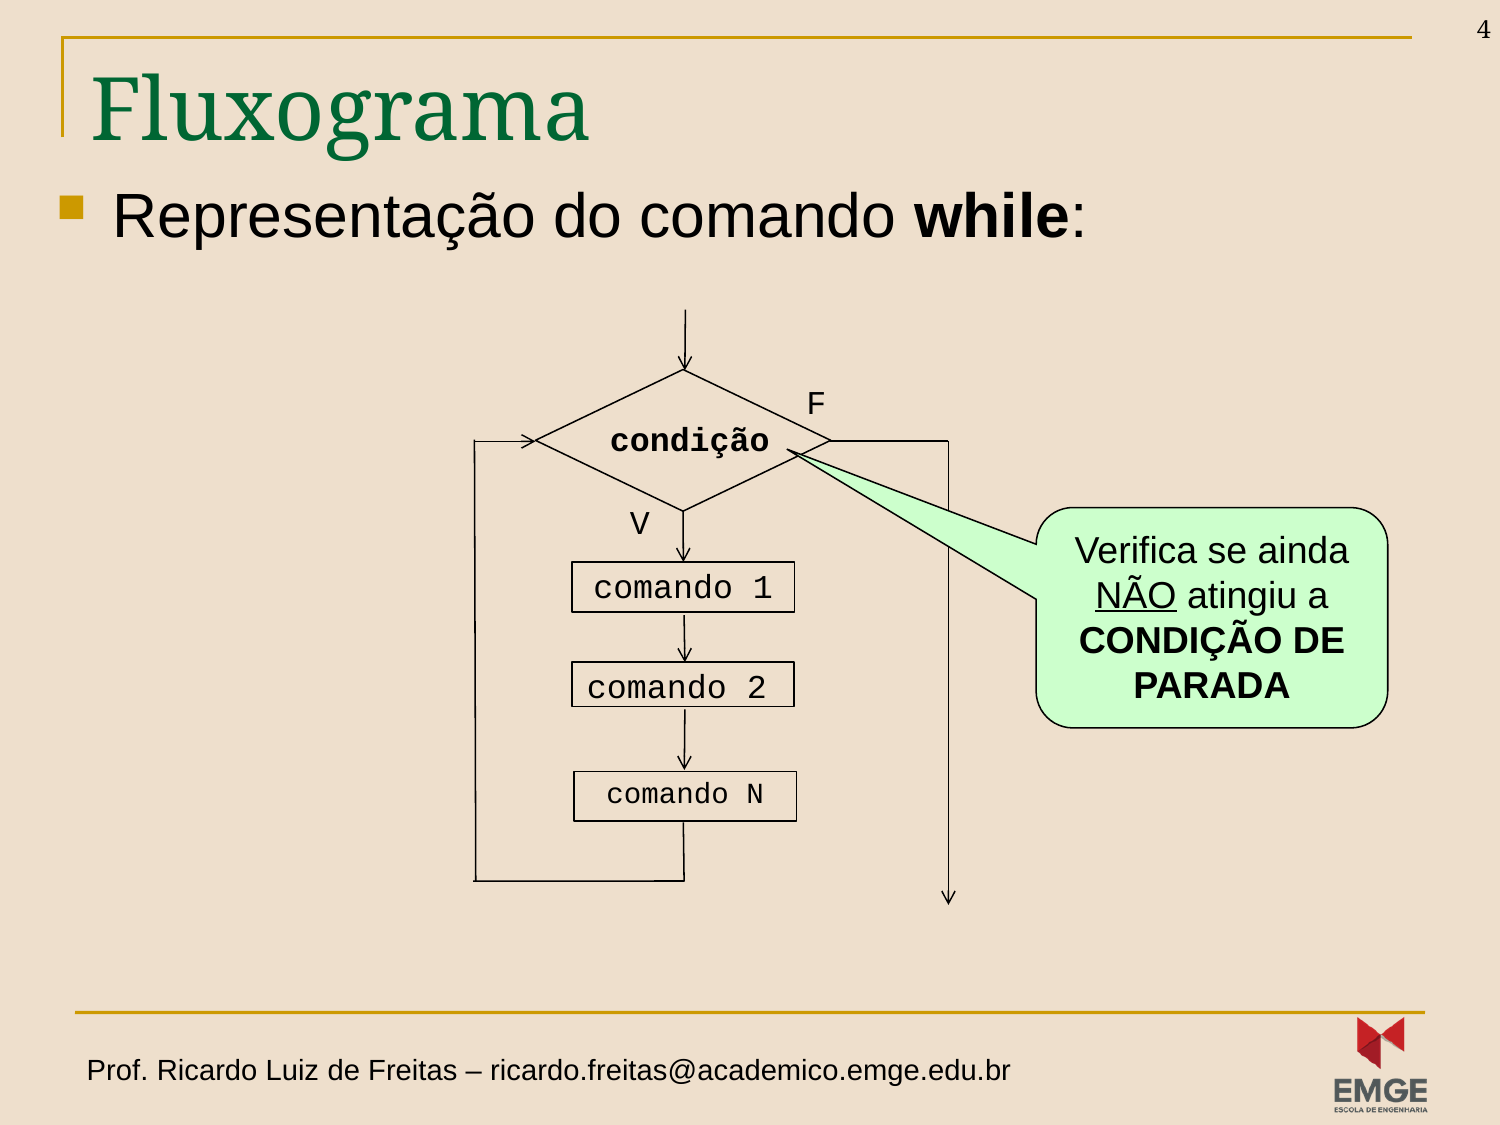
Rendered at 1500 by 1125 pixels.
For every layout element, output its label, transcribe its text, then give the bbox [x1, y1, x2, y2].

text_box [535, 371, 778, 511]
text_box F [791, 378, 842, 429]
list Representação do comando while: [41, 167, 1392, 303]
text_box comando 1 [572, 561, 795, 613]
picture [1328, 1012, 1433, 1116]
text_box comando 2 [572, 662, 795, 707]
text_box Verifica se ainda NÃO atingiu a CONDIÇÃO DE PARADA [786, 449, 944, 544]
title Fluxograma [75, 45, 1425, 233]
slide_number 4 [1392, 0, 1500, 55]
text_box [796, 429, 831, 454]
text_box Verifica se ainda NÃO atingiu a CONDIÇÃO DE PARADA [952, 507, 1388, 728]
text_box V [614, 498, 665, 549]
text_box condição [595, 415, 796, 466]
text_box comando N [573, 771, 797, 821]
